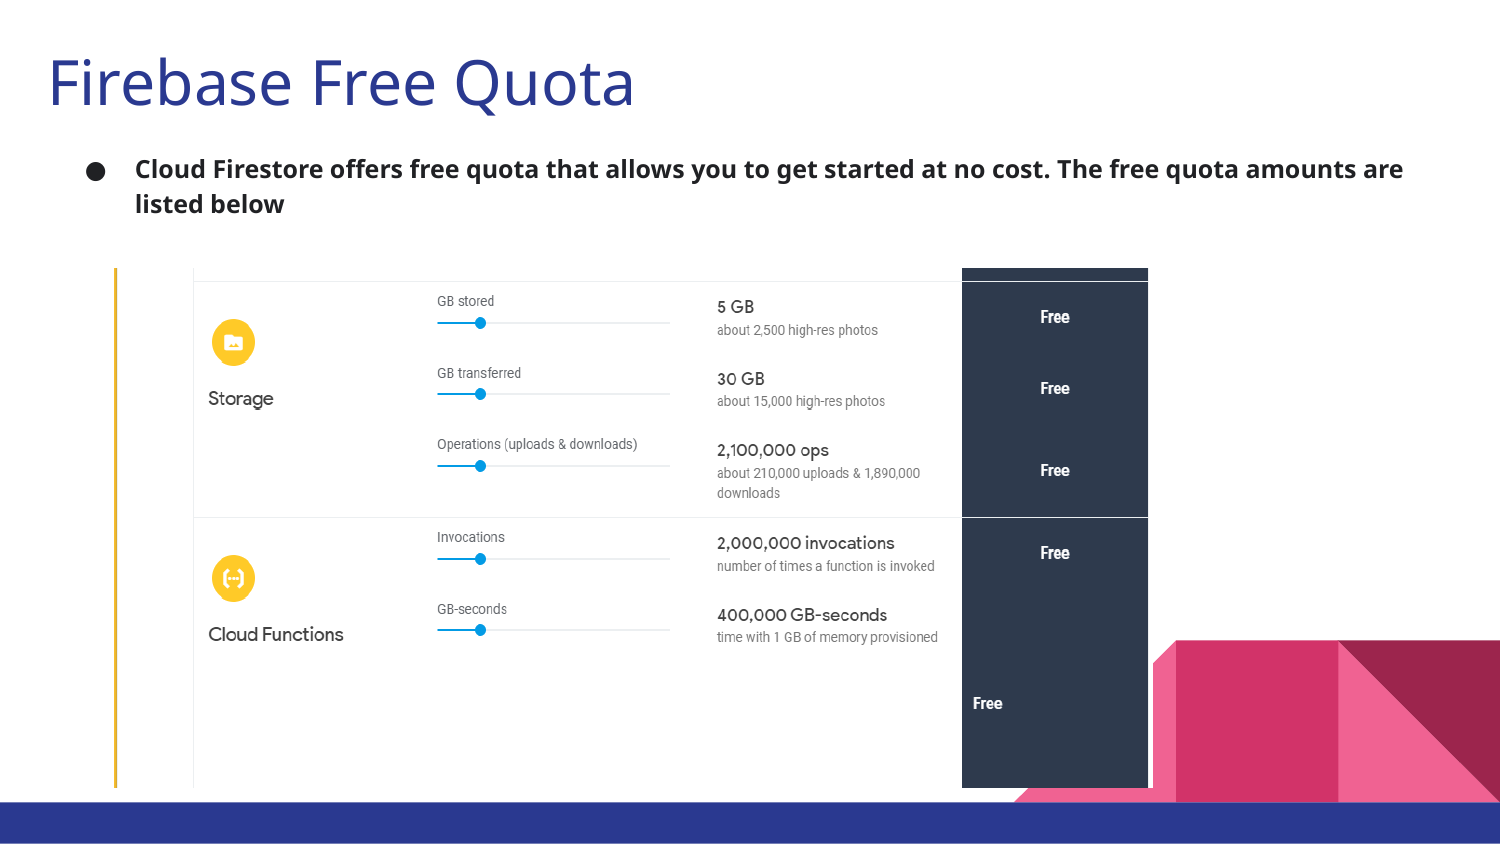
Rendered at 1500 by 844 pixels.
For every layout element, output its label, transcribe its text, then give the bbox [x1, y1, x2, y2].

title Firebase Free Quota [32, 28, 1431, 128]
list Cloud Firestore offers free quota that allows you to get started at no cost. The free quota amounts are listed below [44, 134, 1443, 254]
picture [113, 268, 1153, 844]
